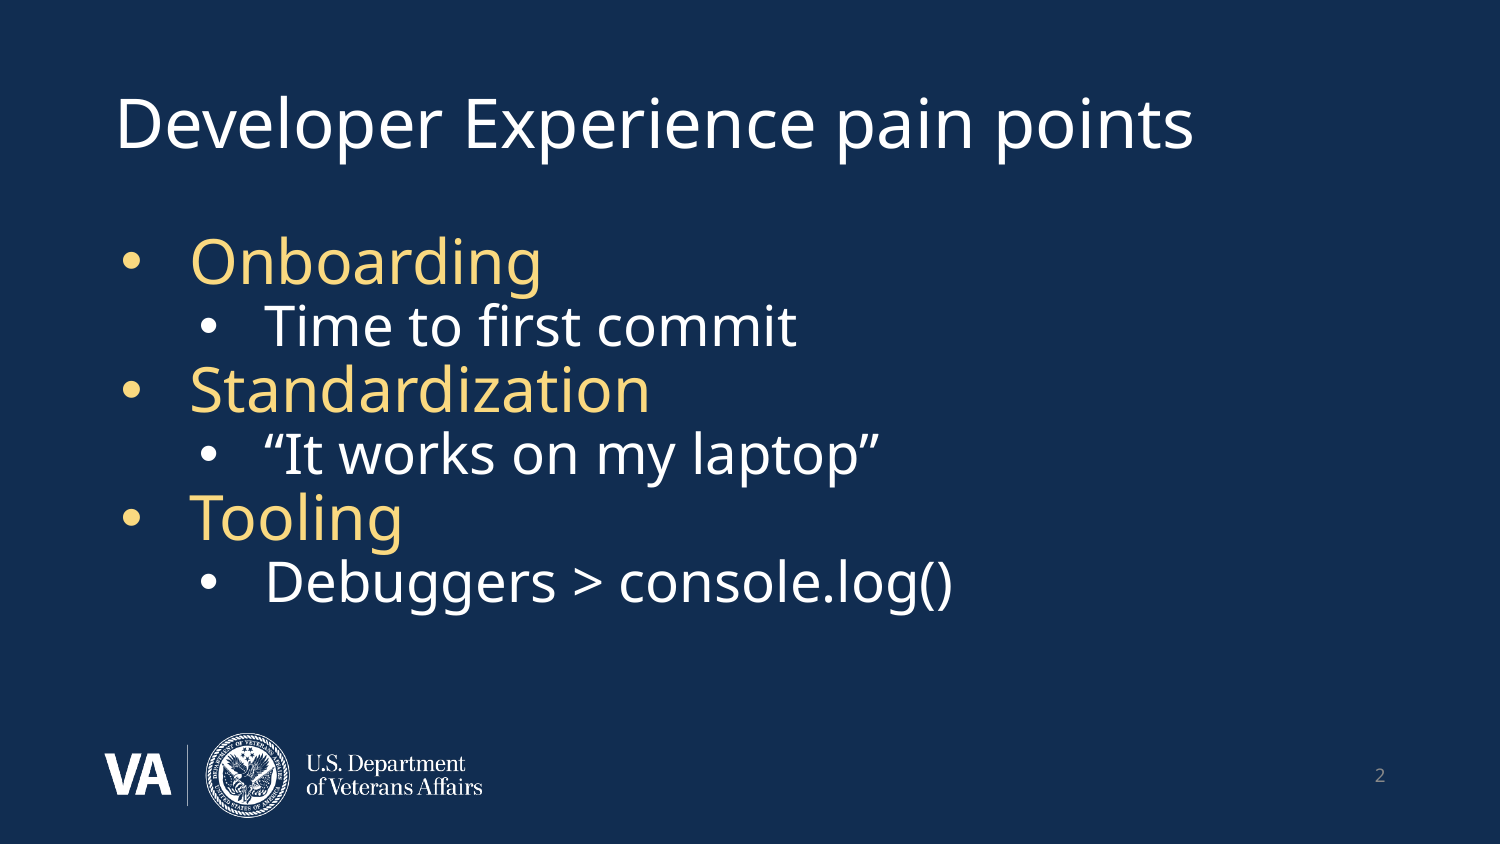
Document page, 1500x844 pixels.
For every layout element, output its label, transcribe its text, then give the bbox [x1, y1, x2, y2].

list Onboarding Time to first commit Standardization “It works on my laptop” Tooling Debuggers > console.log() [103, 224, 1397, 708]
picture [99, 726, 485, 822]
slide_number ‹#› [1059, 753, 1397, 799]
title Developer Experience pain points [103, 44, 1397, 208]
